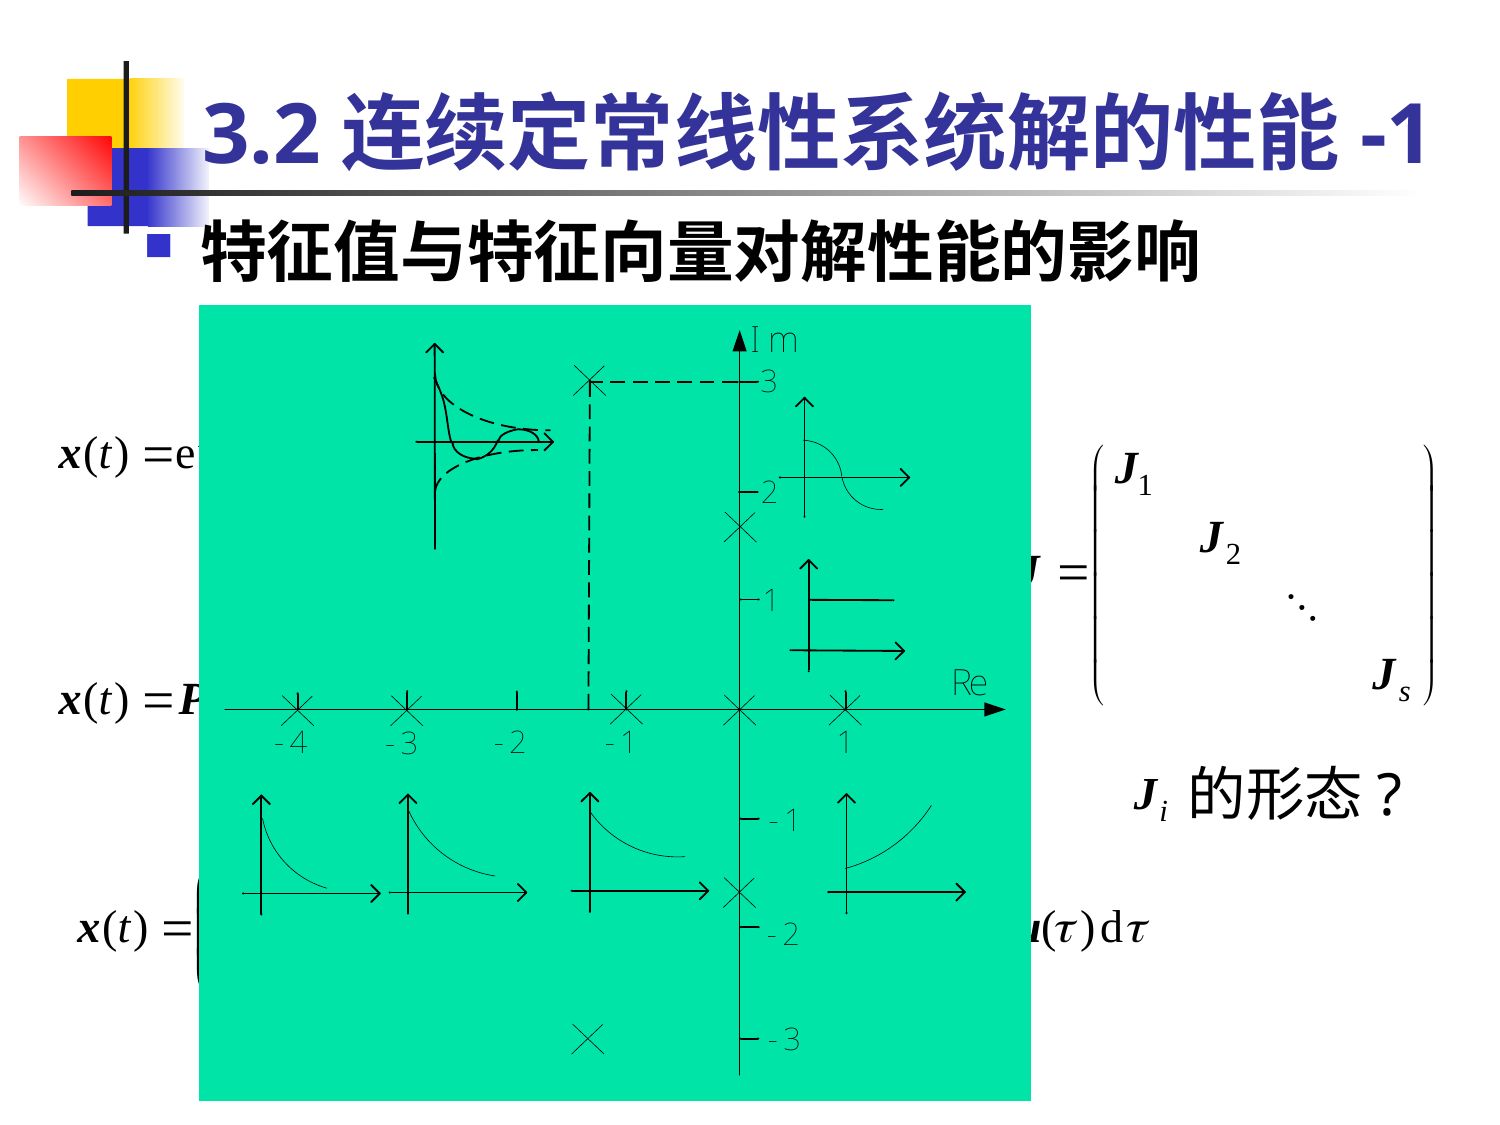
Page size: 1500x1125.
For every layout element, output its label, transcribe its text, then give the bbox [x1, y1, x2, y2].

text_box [46, 643, 194, 759]
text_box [1124, 749, 1419, 837]
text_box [46, 397, 194, 513]
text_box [1037, 854, 1160, 1005]
title 3.2连续定常线性系统解的性能-1 [187, 1, 1467, 188]
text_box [1037, 433, 1450, 719]
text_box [65, 854, 194, 1005]
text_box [198, 304, 1032, 1102]
list 特征值与特征向量对解性能的影响 [128, 210, 1470, 1007]
